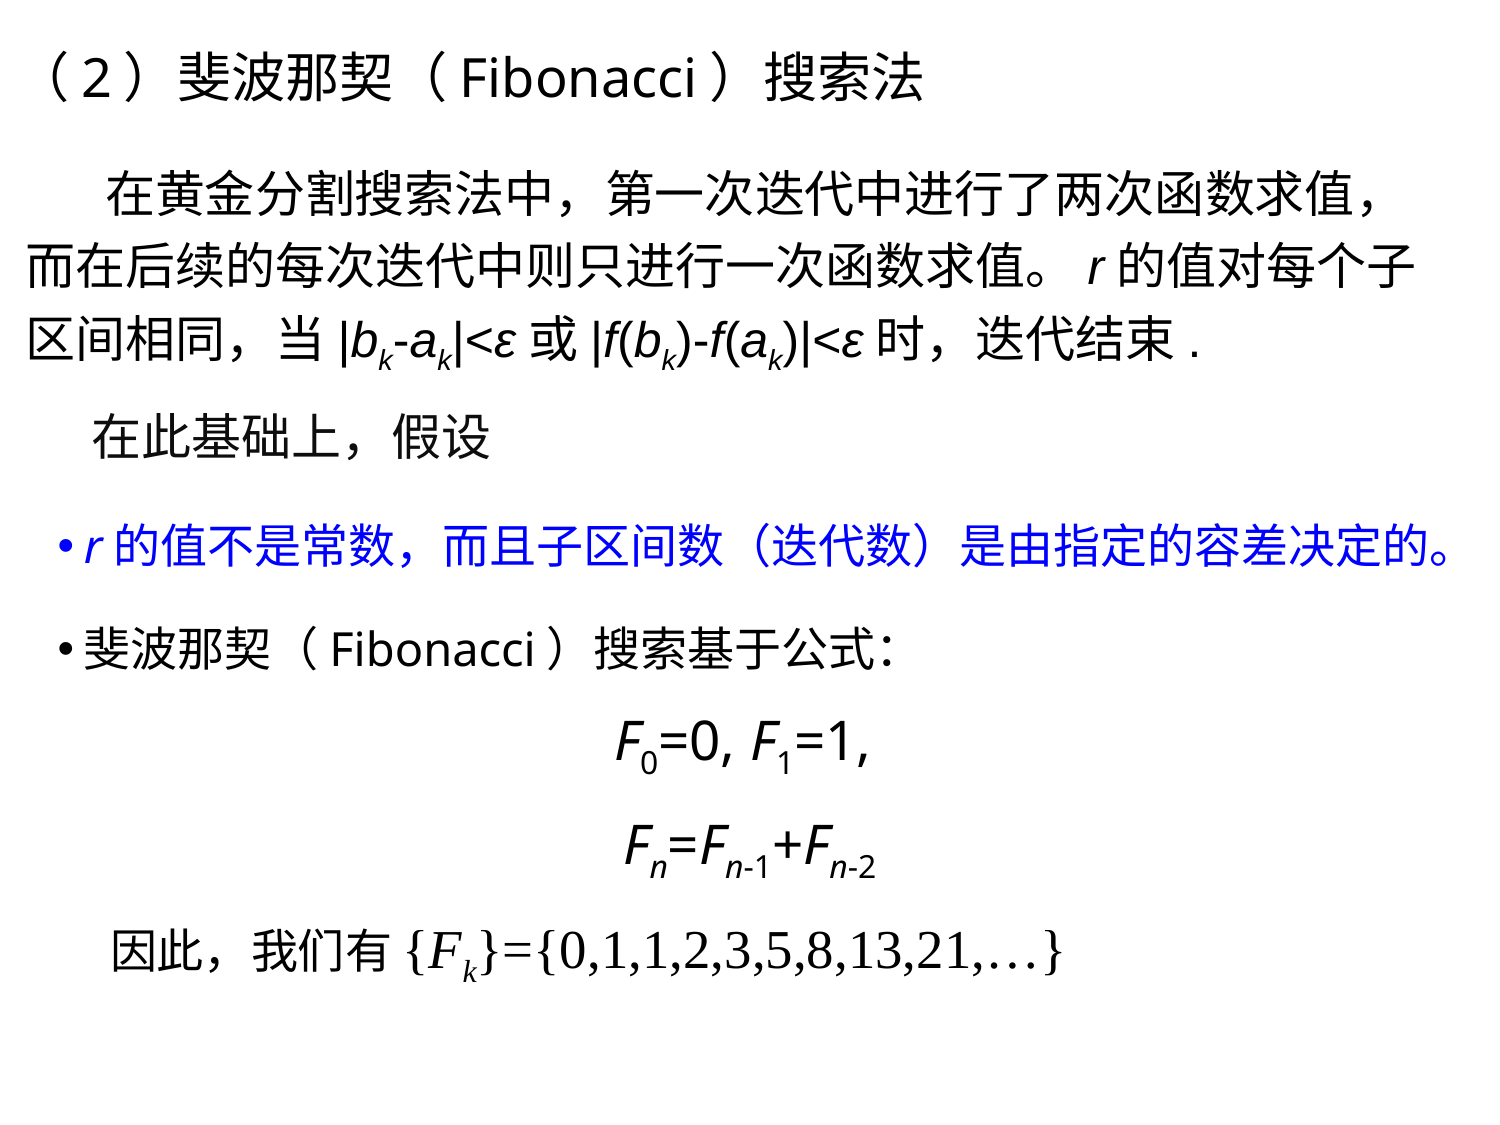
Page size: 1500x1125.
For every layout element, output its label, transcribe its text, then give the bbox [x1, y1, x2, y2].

title （2）斐波那契（Fibonacci）搜索法 [0, 42, 956, 118]
list r的值不是常数，而且子区间数（迭代数）是由指定的容差决定的。 斐波那契（Fibonacci）搜索基于公式： F0=0, F1=1, Fn=Fn-1+Fn-2 因此，我们有{Fk}={0,1,1,2,3,5,8,13,21,…} [42, 515, 1458, 1021]
text_box 在此基础上，假设 [76, 397, 727, 473]
text_box 在黄金分割搜索法中，第一次迭代中进行了两次函数求值，而在后续的每次迭代中则只进行一次函数求值。r的值对每个子区间相同，当|bk-ak|<ε或|f(bk)-f(ak)|<ε时，迭代结束. [10, 142, 1436, 384]
